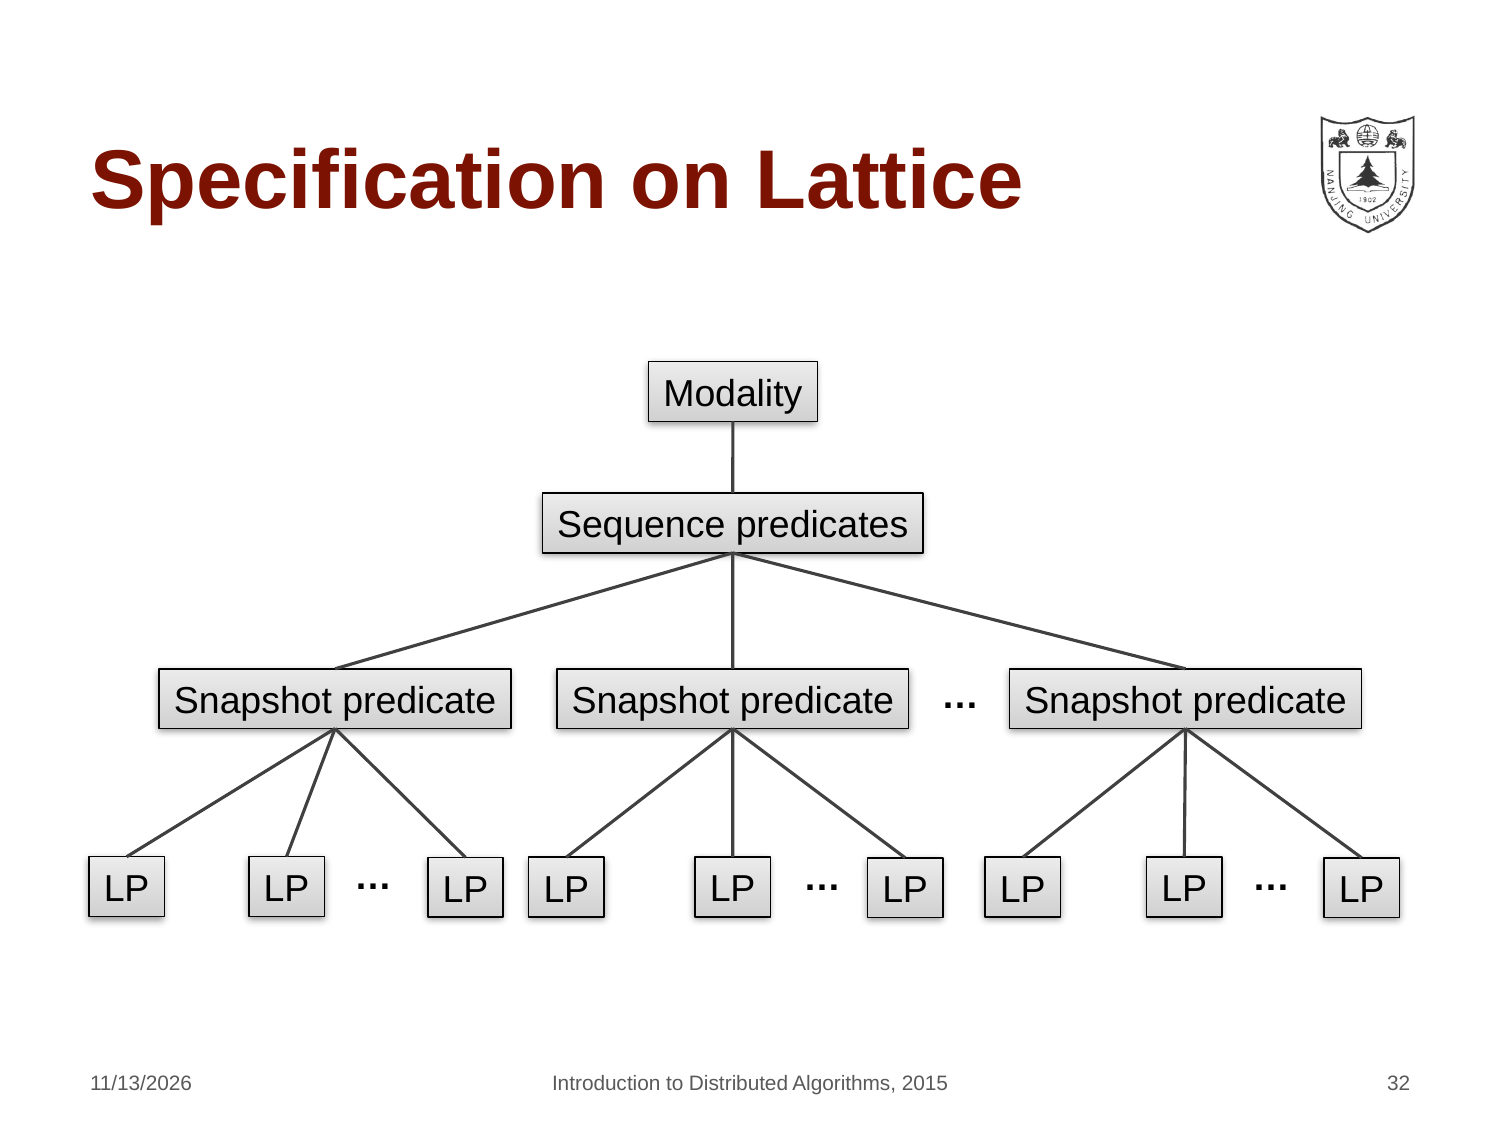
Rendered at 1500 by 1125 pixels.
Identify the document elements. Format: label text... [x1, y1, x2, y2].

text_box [334, 553, 731, 670]
title Specification on Lattice [74, 19, 1313, 233]
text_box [126, 729, 284, 857]
text_box … [926, 677, 994, 724]
text_box Snapshot predicate [1009, 668, 1362, 729]
text_box Sequence predicates [542, 492, 924, 552]
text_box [1022, 729, 1181, 858]
slide_number 32 [1074, 1061, 1426, 1122]
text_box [286, 729, 332, 857]
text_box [334, 729, 466, 858]
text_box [566, 729, 729, 858]
text_box Snapshot predicate [556, 677, 909, 729]
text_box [732, 729, 906, 858]
footer Introduction to Distributed Algorithms, 2015 [512, 1061, 988, 1122]
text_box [88, 844, 504, 919]
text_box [527, 844, 944, 919]
text_box Modality [648, 361, 818, 422]
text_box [1185, 729, 1362, 858]
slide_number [74, 1061, 426, 1122]
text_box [984, 844, 1401, 919]
text_box Snapshot predicate [158, 668, 512, 729]
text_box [732, 553, 1186, 670]
